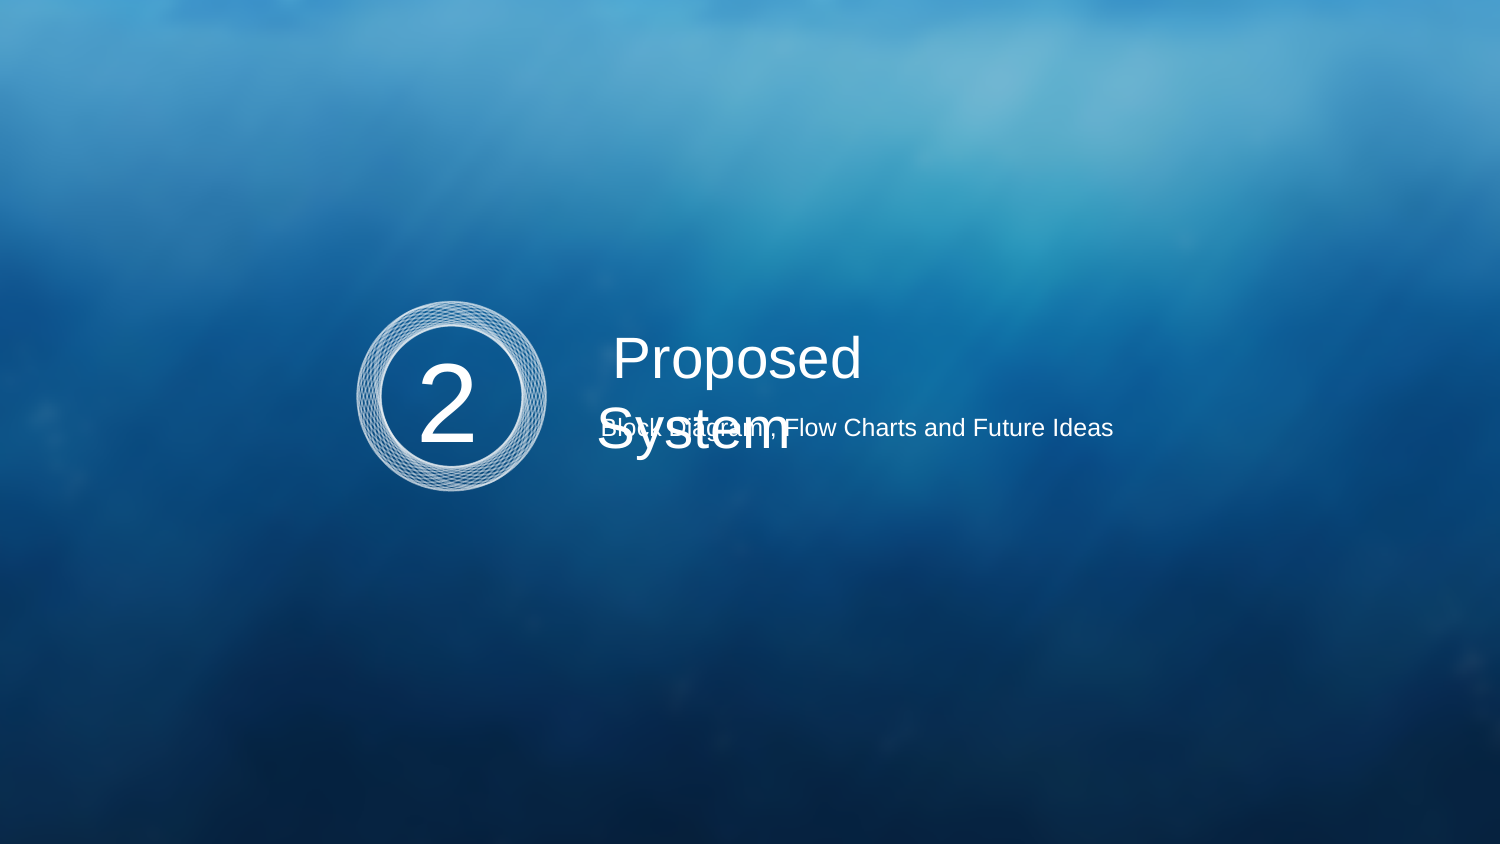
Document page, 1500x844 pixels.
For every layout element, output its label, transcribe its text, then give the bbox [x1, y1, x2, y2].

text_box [333, 277, 570, 515]
text_box Block Diagram , Flow Charts and Future Ideas [584, 398, 1307, 447]
picture [0, 0, 1500, 844]
text_box Proposed System [581, 312, 1089, 468]
